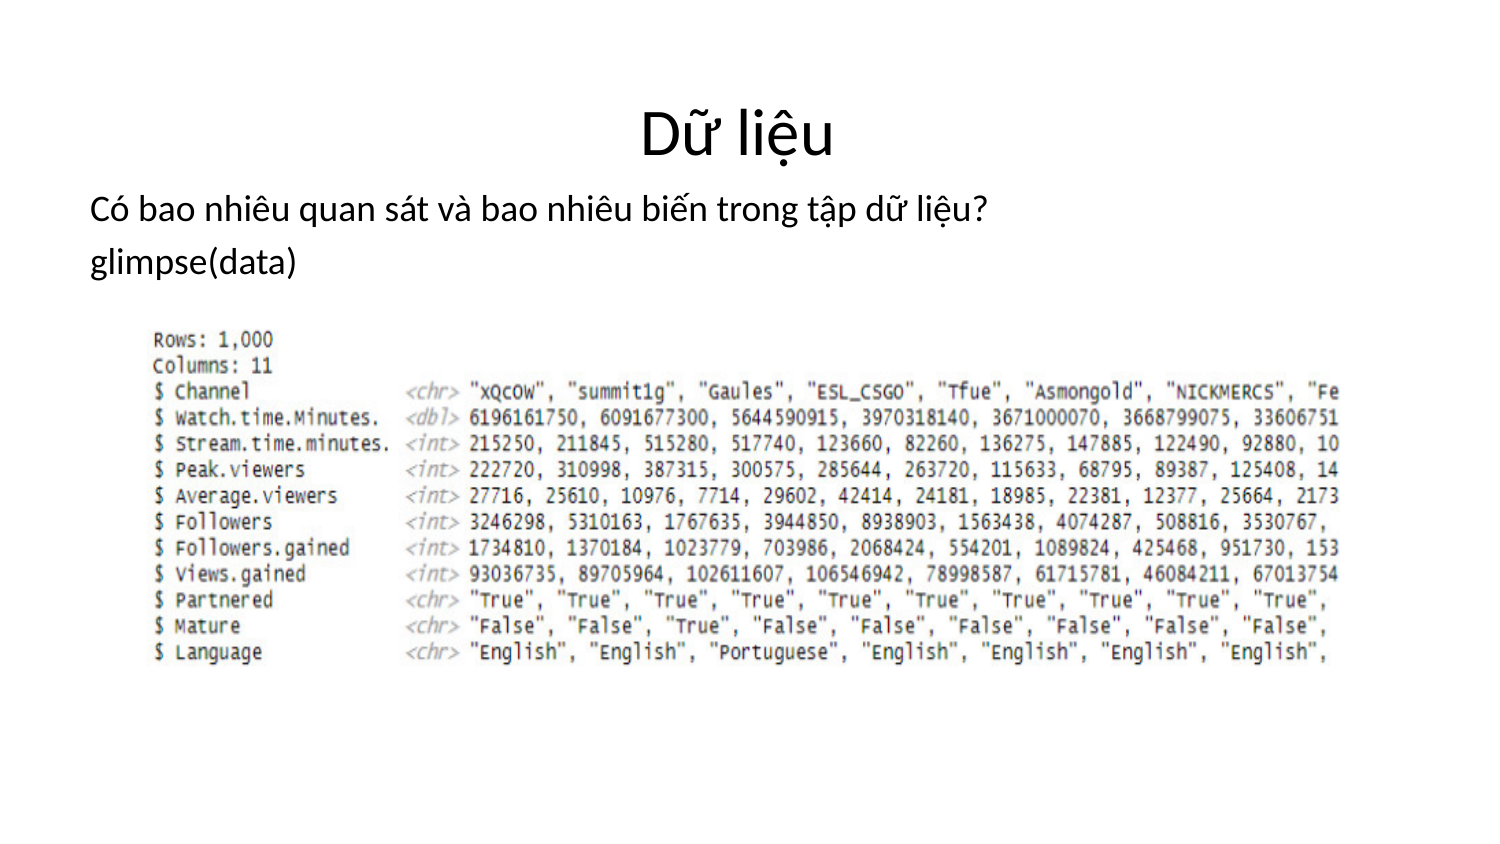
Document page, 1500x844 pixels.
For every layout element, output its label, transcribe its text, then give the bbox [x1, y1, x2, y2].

picture [135, 302, 1340, 719]
list Có bao nhiêu quan sát và bao nhiêu biến trong tập dữ liệu? glimpse(data) [75, 176, 1368, 754]
title Dữ liệu [75, 33, 1401, 177]
